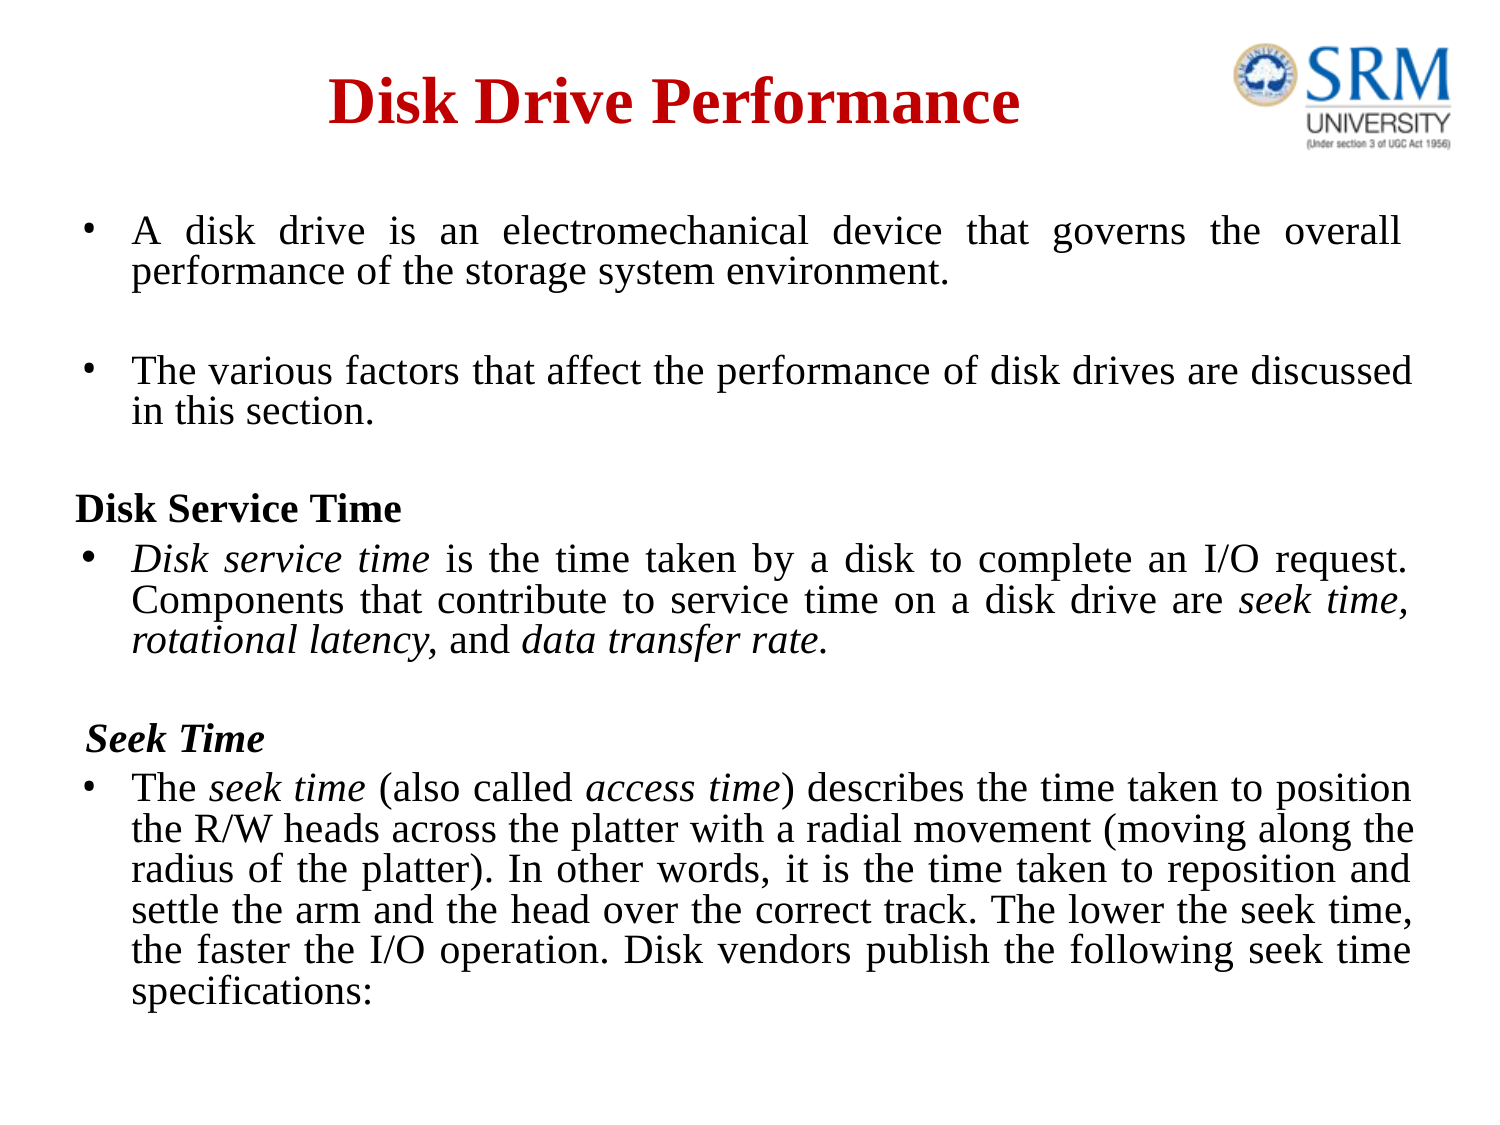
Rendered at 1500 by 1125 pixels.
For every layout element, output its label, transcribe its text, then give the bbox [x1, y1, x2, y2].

title Disk Drive Performance [326, 54, 1023, 199]
picture [1224, 37, 1460, 157]
text_box A disk drive is an electromechanical device that governs the overall performance of the storage system environment. The various factors that affect the performance of disk drives are discussed in this section. Disk Service Time Disk service time is the time taken by a disk to complete an I/O request. Components that contribute to service time on a disk drive are seek time, rotational latency, and data transfer rate. Seek Time The seek time (also called access time) describes the time taken to position the R/W heads across the platter with a radial movement (moving along the radius of the platter). In other words, it is the time taken to reposition and settle the arm and the head over the correct track. The lower the seek time, the faster the I/O operation. Disk vendors publish the following seek time specifications: [72, 199, 1427, 1013]
